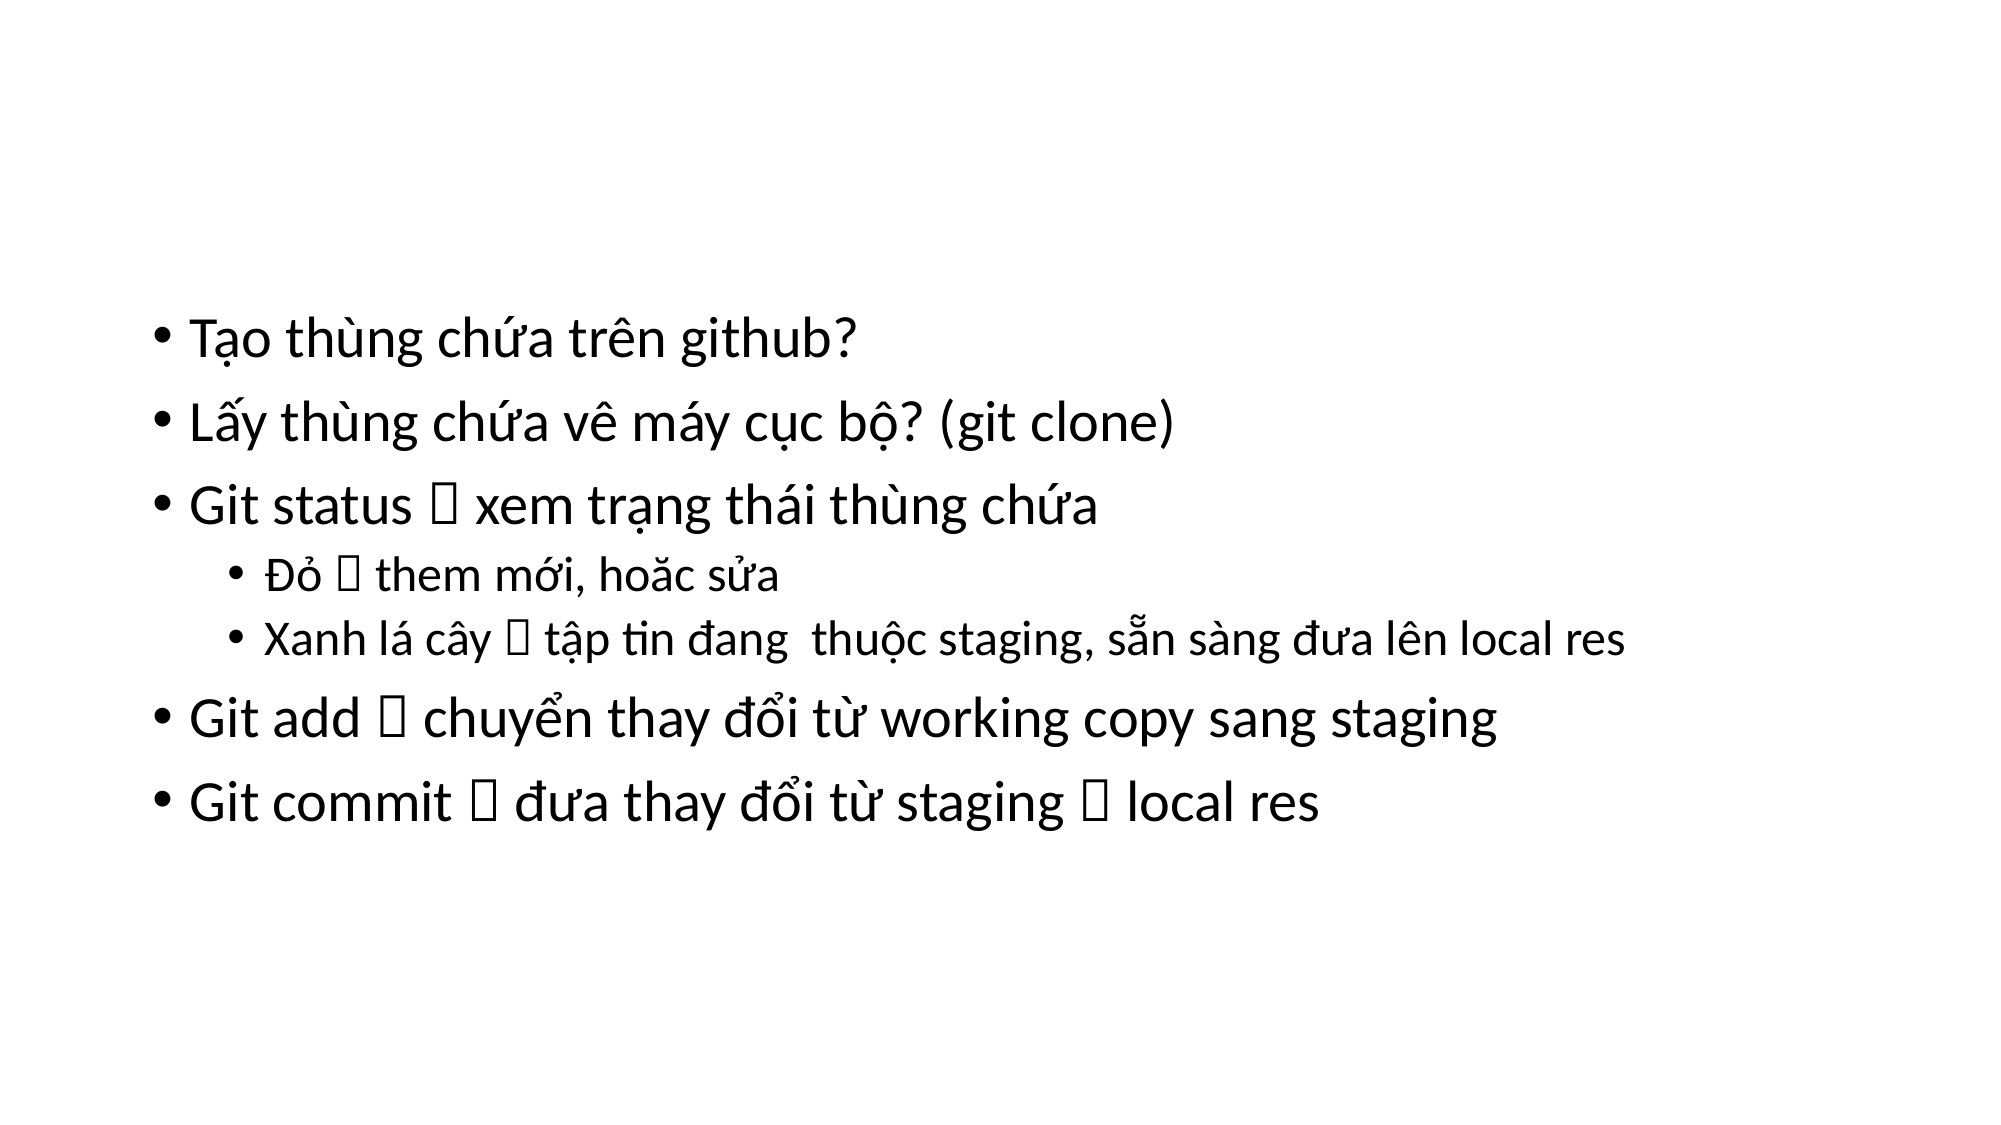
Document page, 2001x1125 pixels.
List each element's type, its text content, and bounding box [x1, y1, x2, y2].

list Tạo thùng chứa trên github? Lấy thùng chứa vê máy cục bộ? (git clone) Git status  xem trạng thái thùng chứa Đỏ  them mới, hoăc sửa Xanh lá cây  tập tin đang thuộc staging, sẵn sàng đưa lên local res Git add  chuyển thay đổi từ working copy sang staging Git commit  đưa thay đổi từ staging  local res [137, 299, 1863, 1014]
